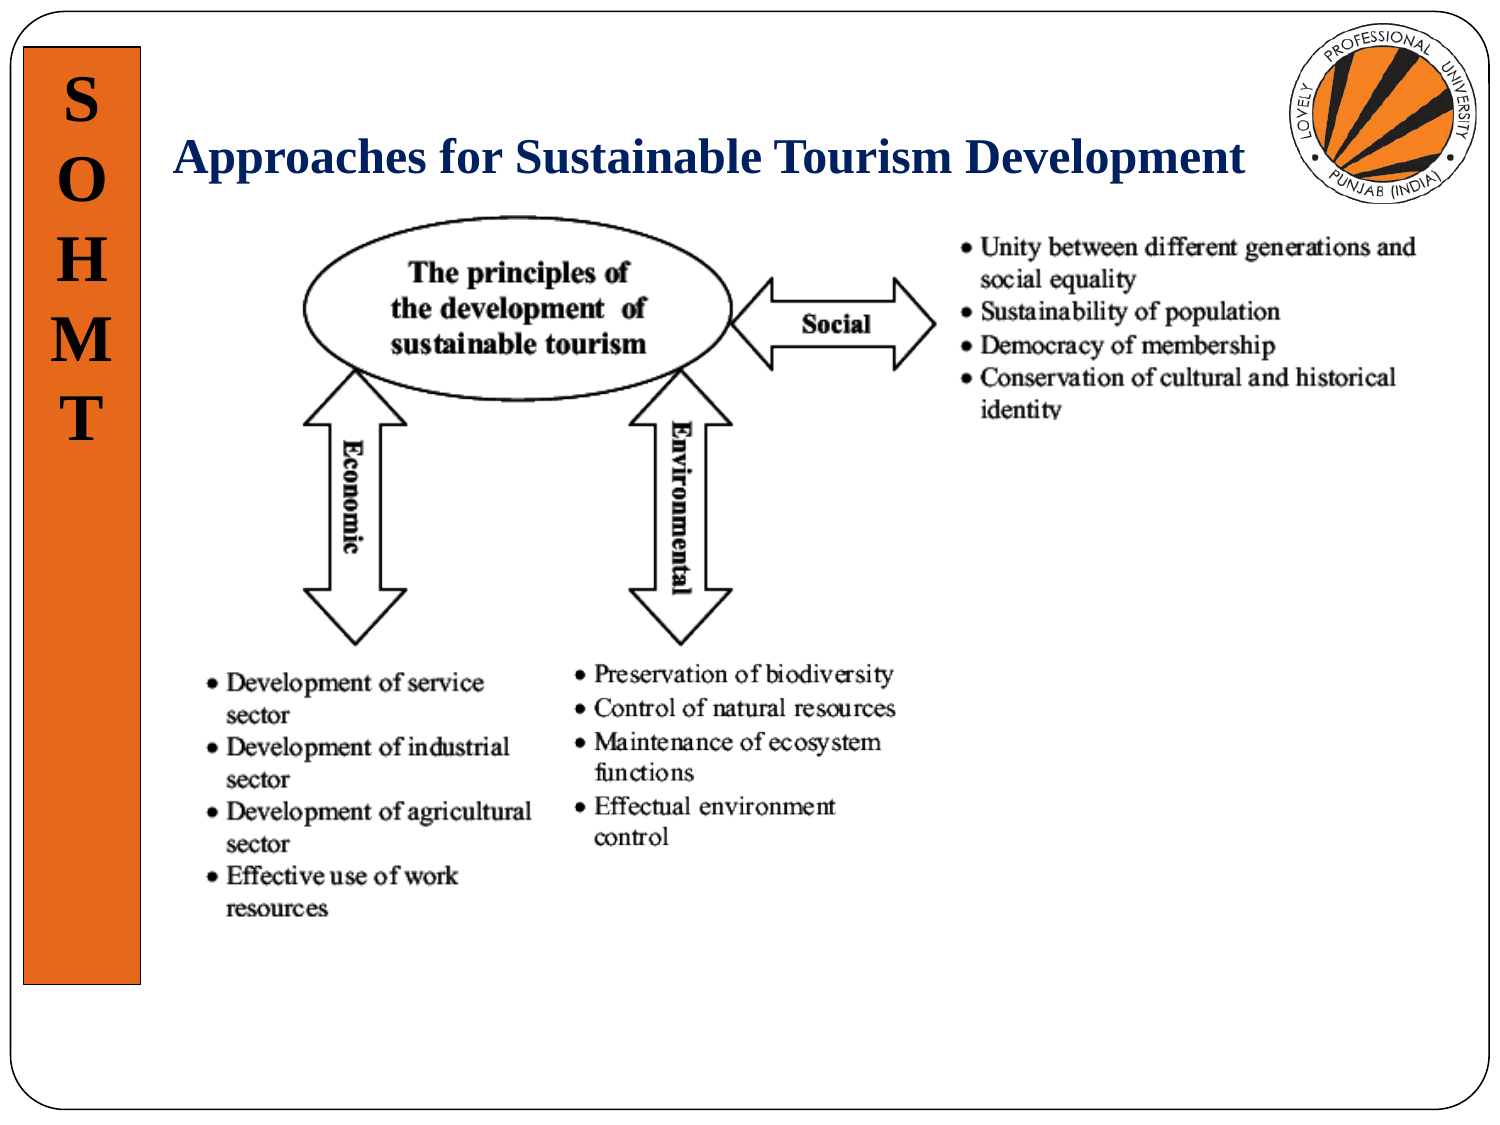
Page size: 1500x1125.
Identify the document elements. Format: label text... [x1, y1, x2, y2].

picture [1289, 23, 1477, 204]
title Approaches for Sustainable Tourism Development [150, 75, 1269, 200]
picture [181, 215, 1430, 927]
